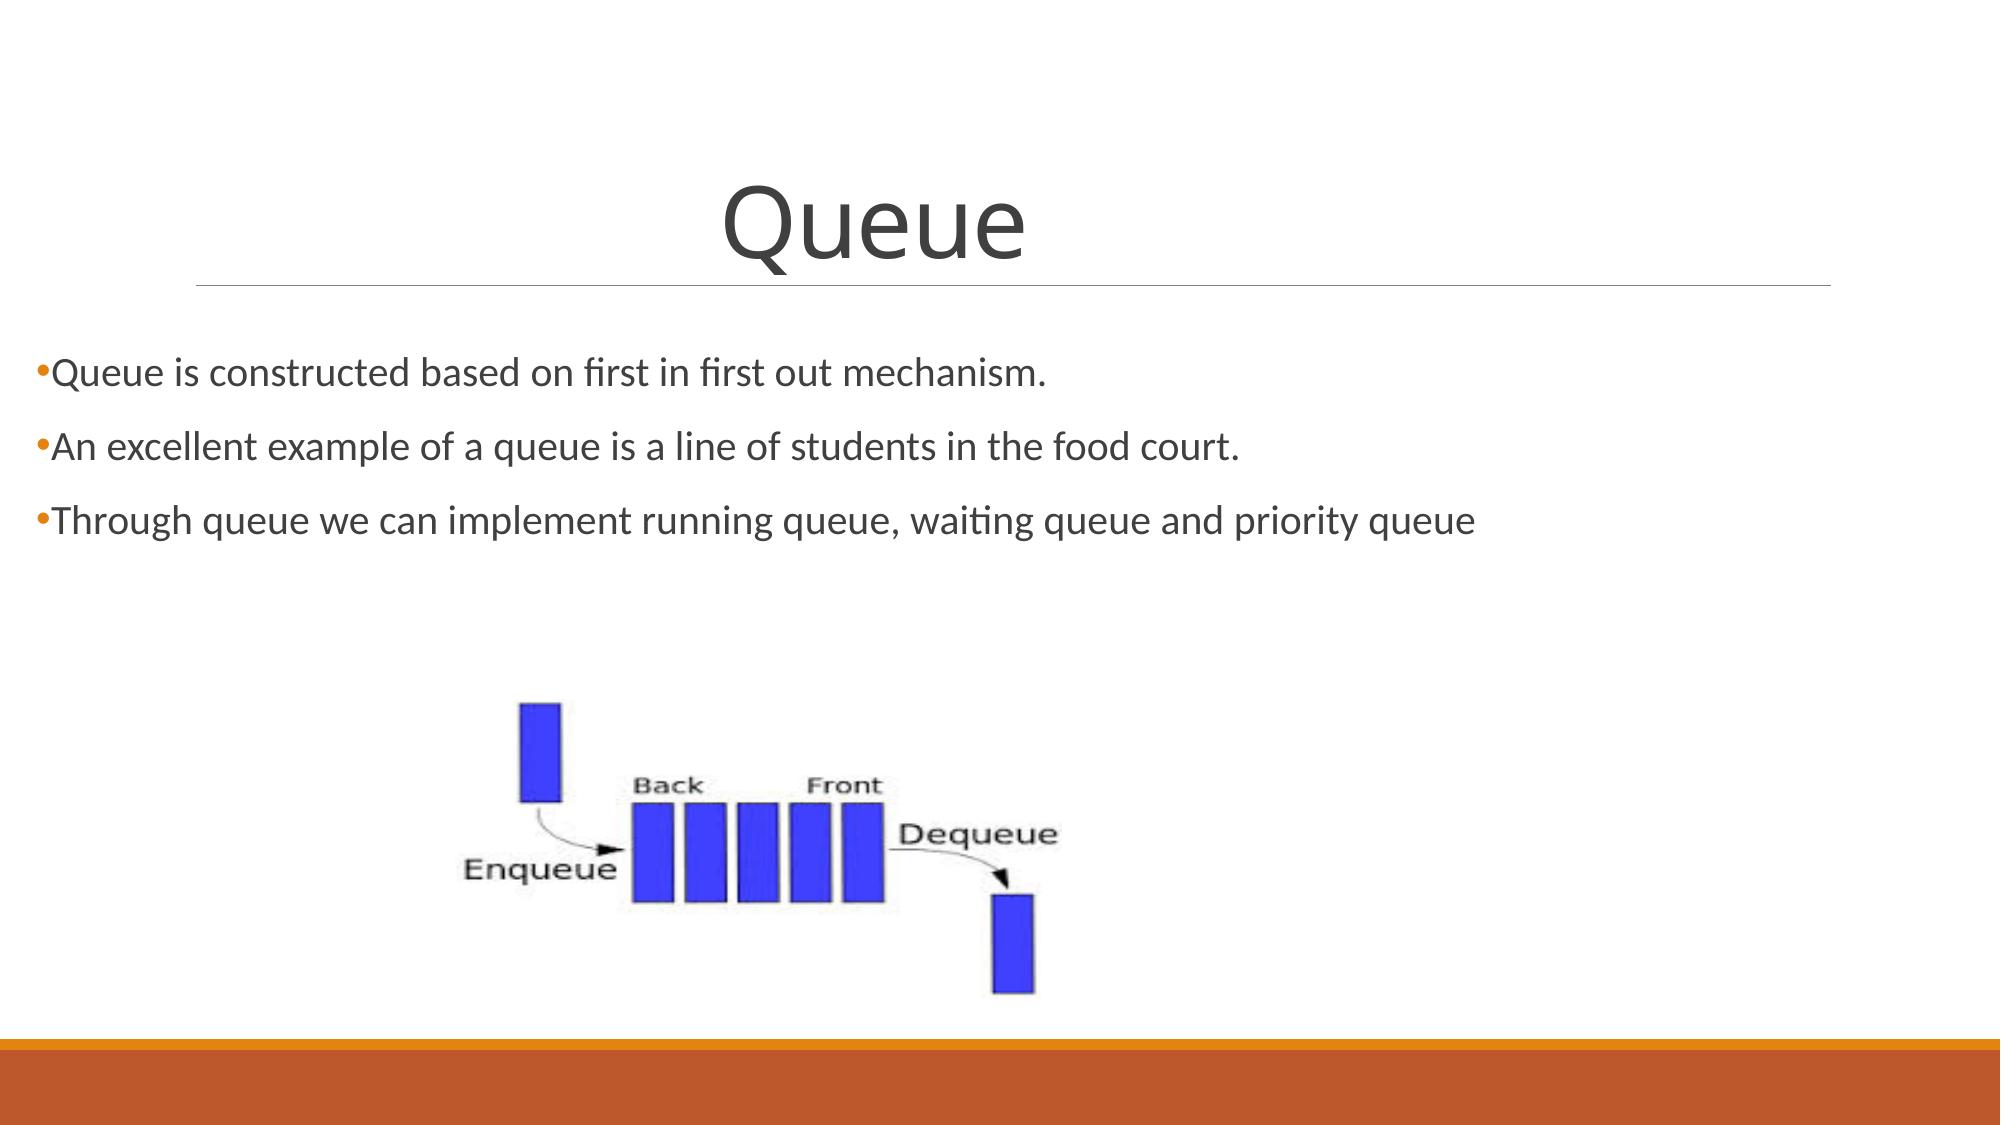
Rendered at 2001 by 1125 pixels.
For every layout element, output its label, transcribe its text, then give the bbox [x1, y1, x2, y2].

list Queue is constructed based on first in first out mechanism. An excellent example of a queue is a line of students in the food court. Through queue we can implement running queue, waiting queue and priority queue [36, 342, 1761, 1087]
picture [455, 699, 1062, 999]
title Queue [24, 0, 1750, 287]
